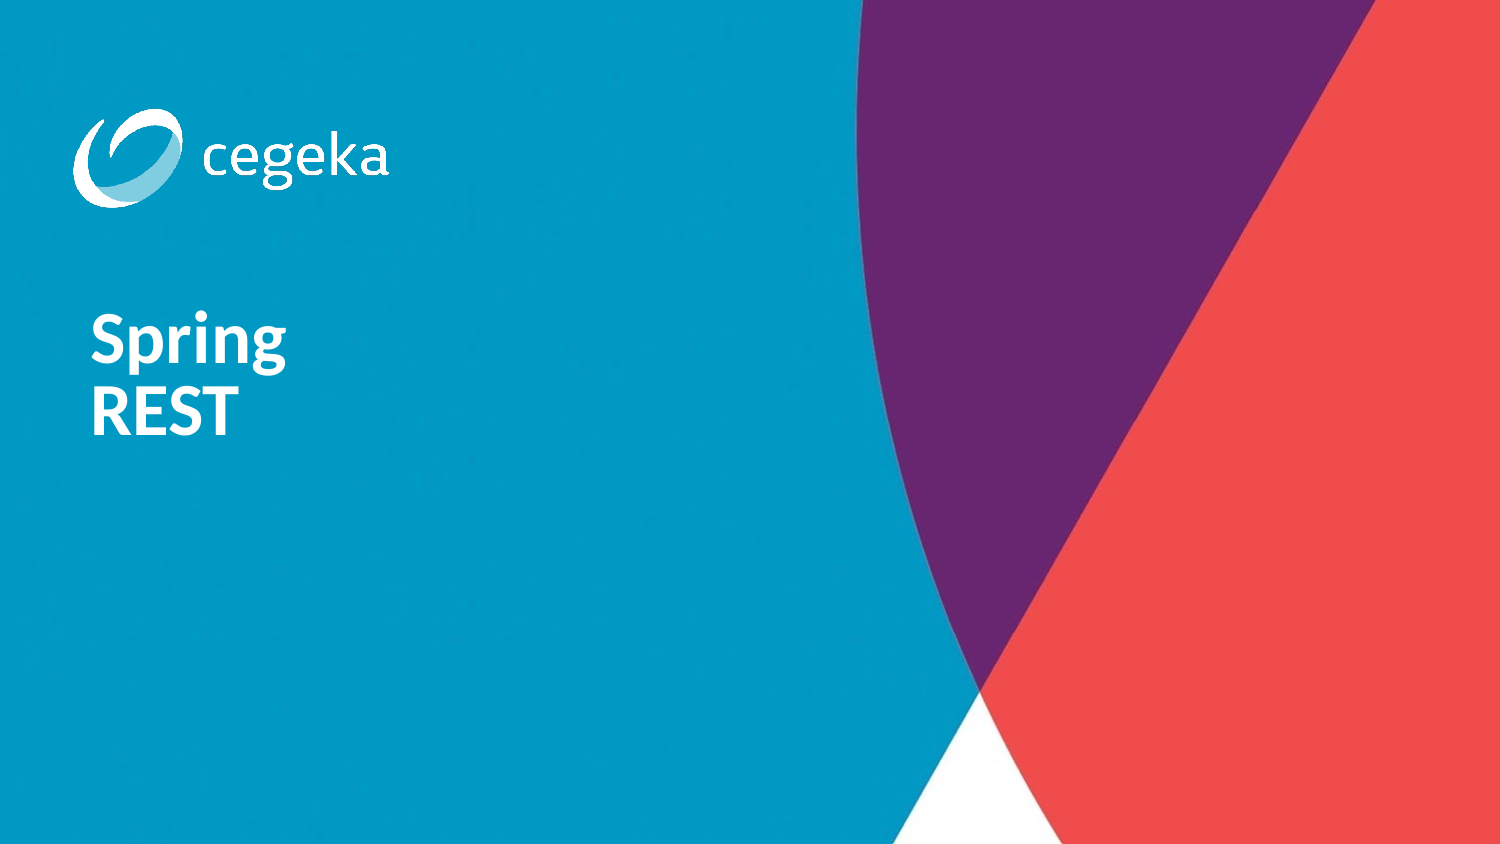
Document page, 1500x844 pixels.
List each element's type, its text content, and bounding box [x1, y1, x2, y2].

picture [362, 145, 387, 175]
picture [854, 0, 1500, 844]
list Spring REST [75, 298, 1099, 546]
picture [298, 145, 324, 175]
picture [205, 145, 225, 175]
picture [74, 109, 182, 207]
picture [232, 145, 257, 175]
picture [332, 132, 356, 175]
picture [264, 144, 292, 190]
